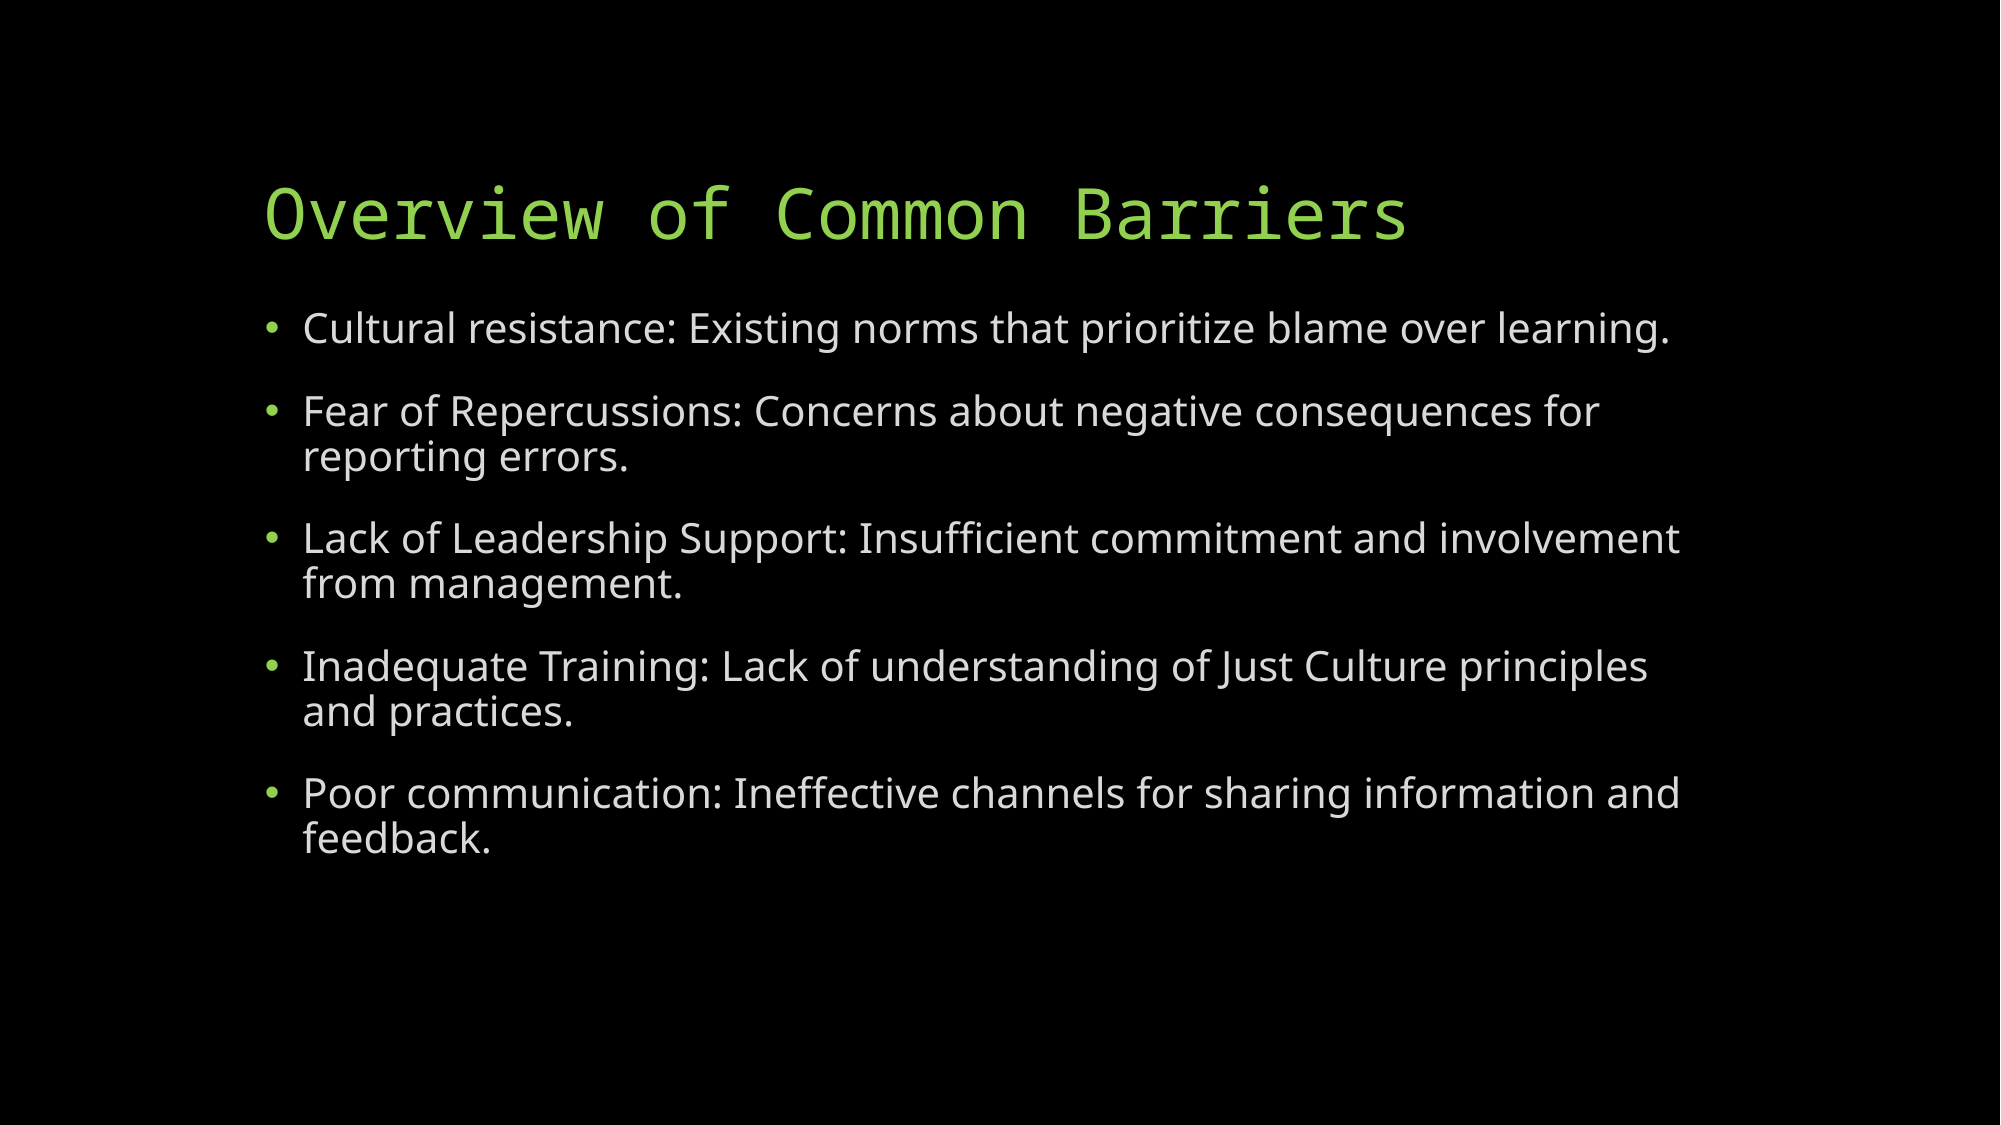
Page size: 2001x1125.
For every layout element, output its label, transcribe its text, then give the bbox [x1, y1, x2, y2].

list Cultural resistance: Existing norms that prioritize blame over learning. Fear of Repercussions: Concerns about negative consequences for reporting errors. Lack of Leadership Support: Insufficient commitment and involvement from management. Inadequate Training: Lack of understanding of Just Culture principles and practices. Poor communication: Ineffective channels for sharing information and feedback. [249, 299, 1750, 1000]
title Overview of Common Barriers [249, 75, 1750, 263]
